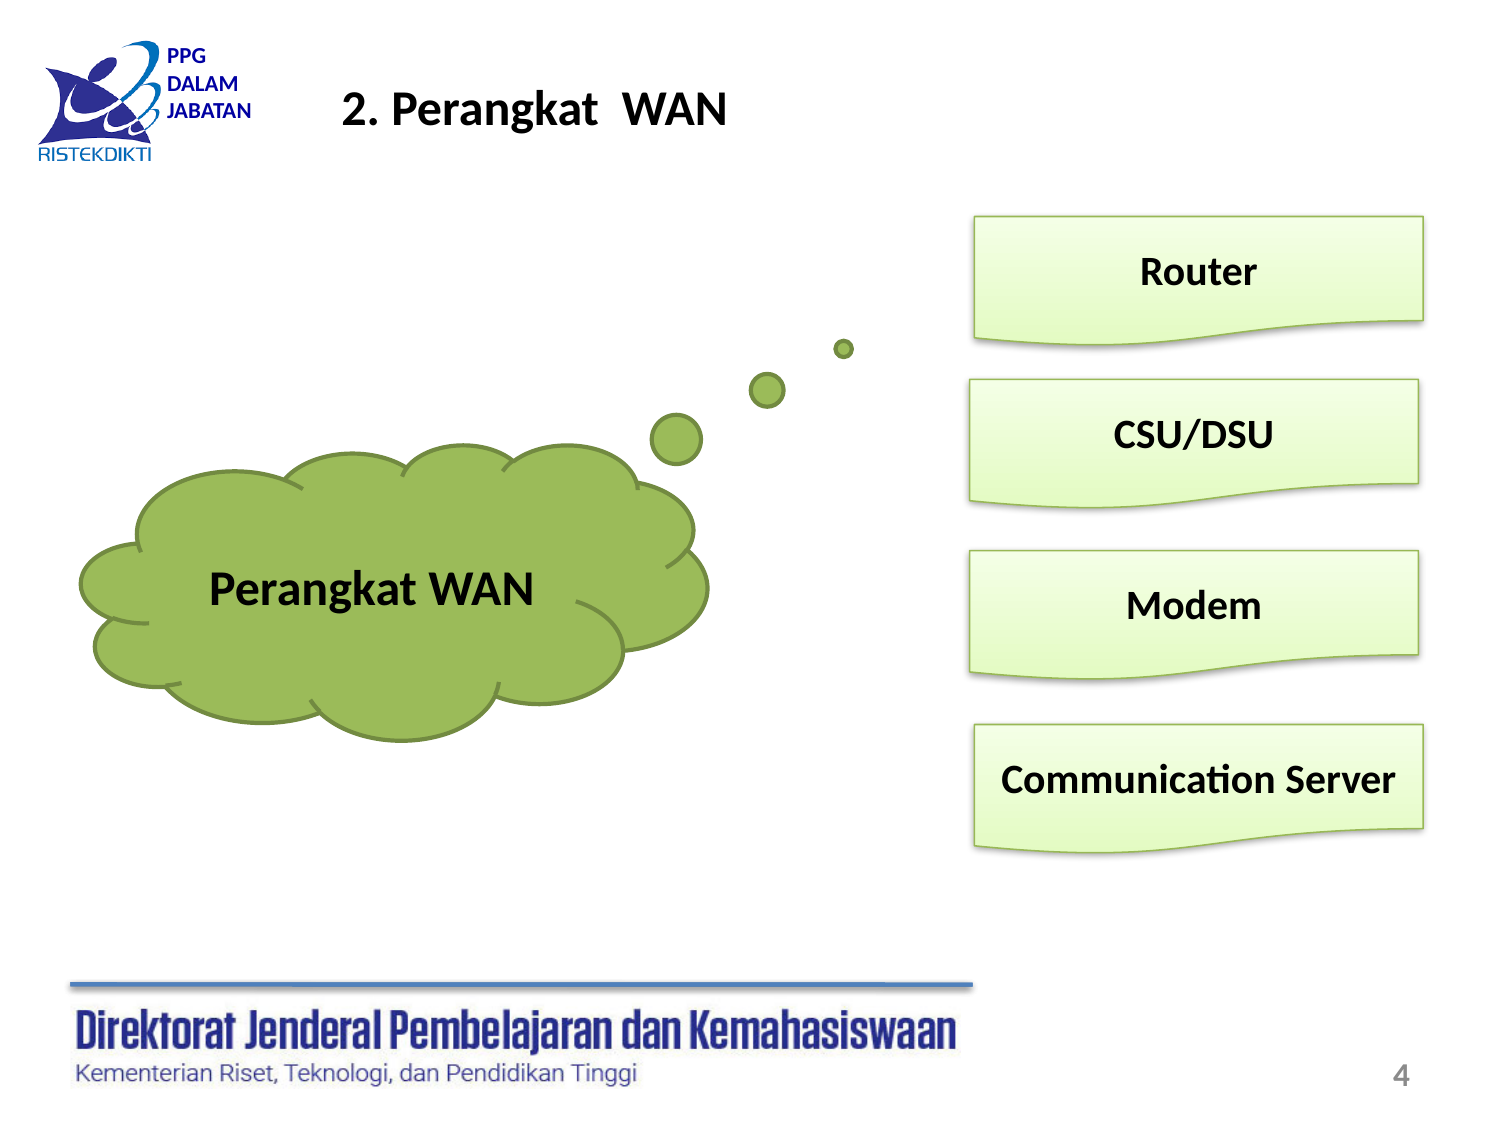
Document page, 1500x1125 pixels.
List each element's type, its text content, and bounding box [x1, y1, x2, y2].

text_box Perangkat WAN [833, 338, 854, 360]
text_box Router [973, 215, 1424, 346]
text_box 2. Perangkat WAN [326, 68, 743, 143]
text_box Perangkat WAN [748, 371, 786, 409]
text_box CSU/DSU [968, 378, 1420, 509]
picture [35, 35, 164, 164]
text_box Communication Server [973, 723, 1424, 854]
text_box Modem [968, 549, 1420, 680]
text_box Perangkat WAN [78, 443, 710, 743]
text_box Perangkat WAN [649, 412, 704, 467]
slide_number 4 [1074, 1042, 1425, 1103]
picture [70, 996, 961, 1089]
